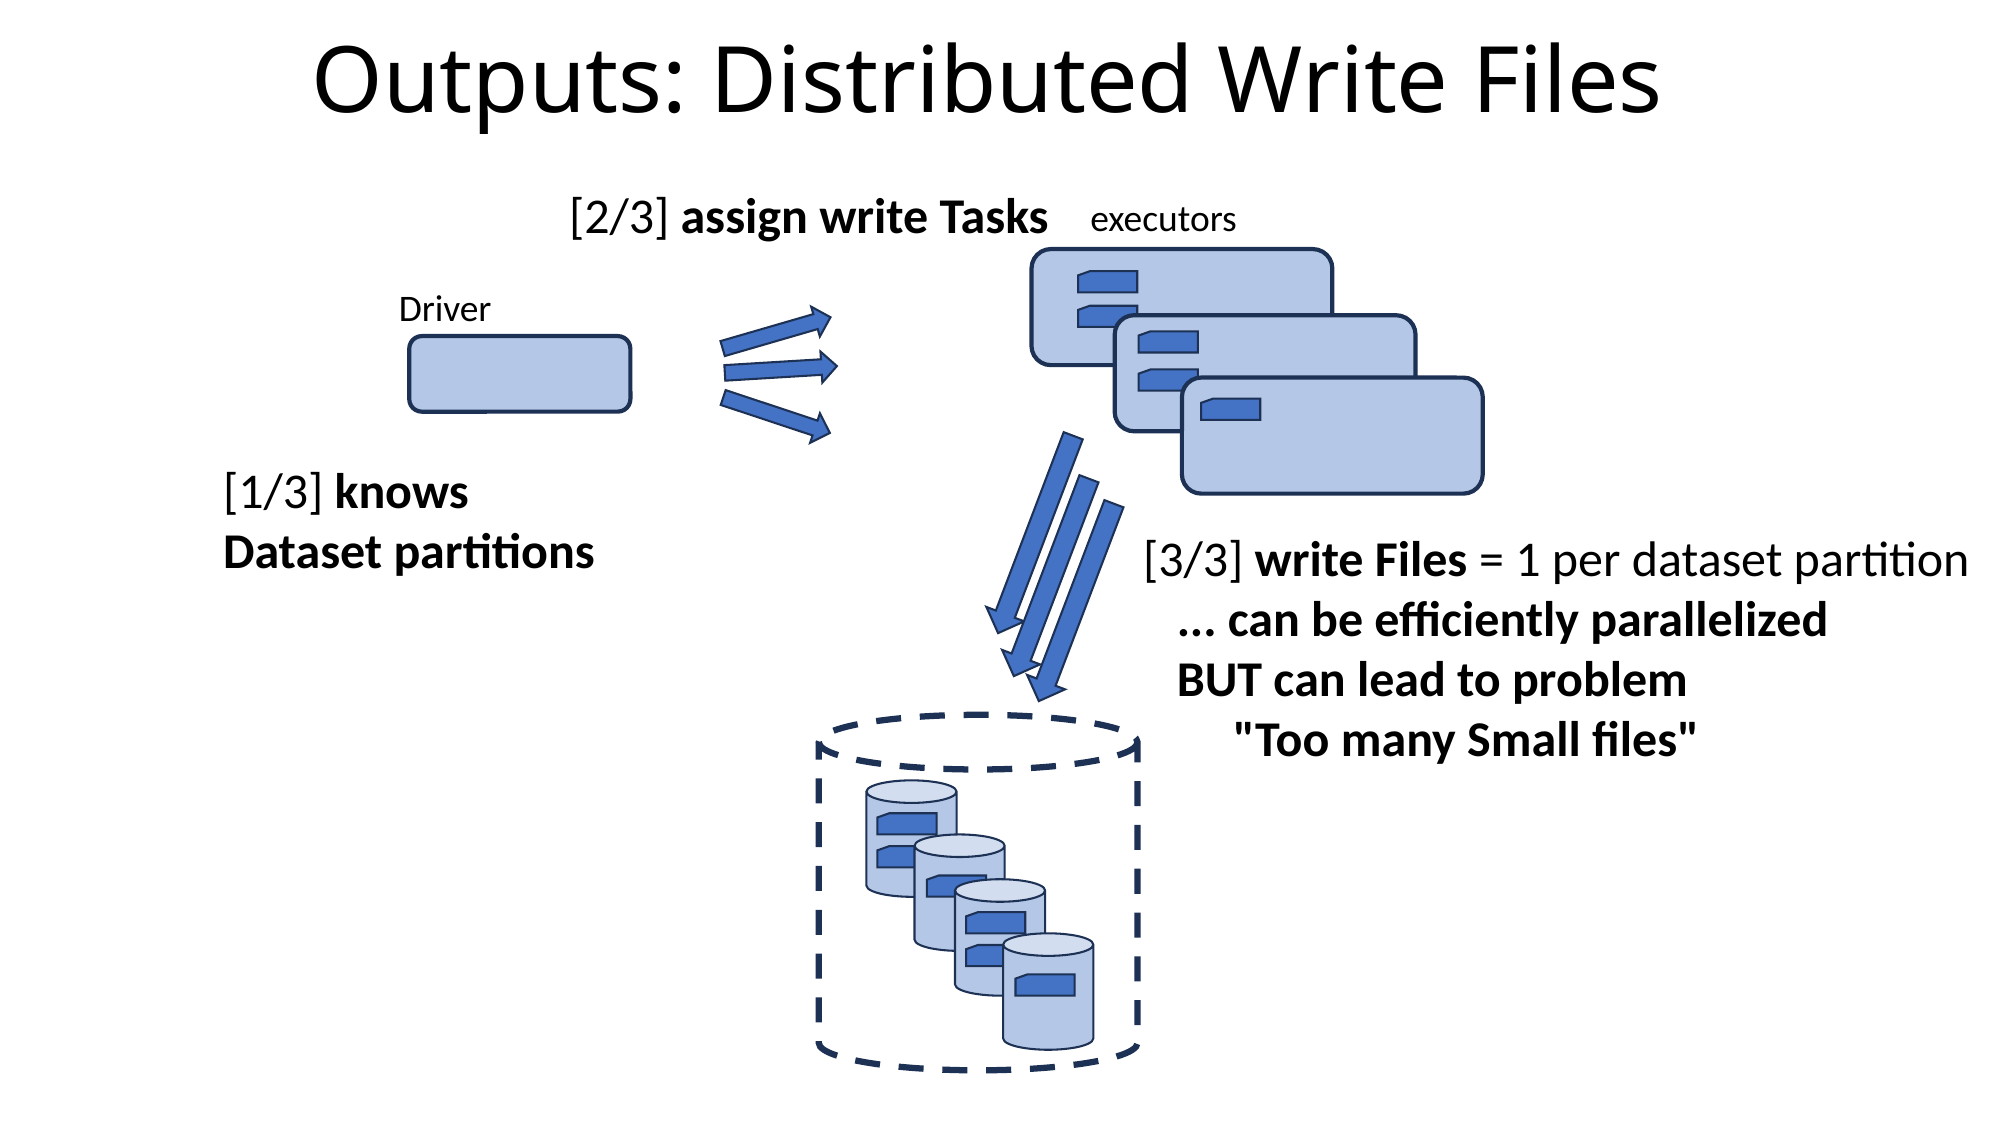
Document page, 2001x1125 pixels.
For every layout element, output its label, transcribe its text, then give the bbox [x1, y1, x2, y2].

text_box [953, 878, 1047, 997]
text_box [1137, 330, 1199, 354]
text_box [3/3] write Files = 1 per dataset partition ... can be efficiently parallelized BUT can lead to problem "Too many Small files" [1128, 518, 1985, 774]
text_box [1014, 973, 1076, 997]
text_box [958, 713, 968, 717]
text_box [987, 713, 997, 717]
text_box [1025, 498, 1125, 703]
text_box [1077, 270, 1139, 294]
title Outputs: Distributed Write Files [137, 15, 1863, 151]
text_box [876, 845, 913, 869]
text_box [723, 349, 839, 386]
text_box [1002, 932, 1095, 1051]
text_box [1000, 473, 1100, 678]
text_box [1116, 727, 1126, 733]
text_box [1030, 248, 1334, 367]
text_box [408, 335, 632, 413]
text_box [1016, 714, 1026, 718]
text_box [719, 388, 832, 445]
text_box [719, 304, 832, 358]
text_box [913, 833, 1006, 952]
text_box [818, 733, 826, 741]
text_box [984, 430, 1085, 635]
text_box [817, 742, 1139, 1072]
text_box [1088, 721, 1098, 725]
text_box [965, 911, 1027, 935]
text_box [1180, 376, 1484, 495]
text_box [965, 943, 1002, 968]
text_box [1045, 716, 1055, 720]
text_box [843, 724, 853, 729]
text_box [1137, 368, 1199, 392]
text_box [858, 721, 867, 726]
text_box [1102, 724, 1112, 729]
text_box [1/3] knows Dataset partitions [208, 451, 611, 586]
text_box executors [1075, 186, 1253, 247]
text_box [886, 717, 896, 721]
text_box [2/3] assign write Tasks [554, 175, 1065, 251]
text_box [830, 728, 839, 733]
text_box [876, 812, 938, 836]
text_box [925, 874, 988, 898]
text_box [1077, 304, 1139, 328]
text_box Driver [384, 276, 507, 337]
text_box [1113, 314, 1417, 433]
text_box [1200, 397, 1262, 421]
